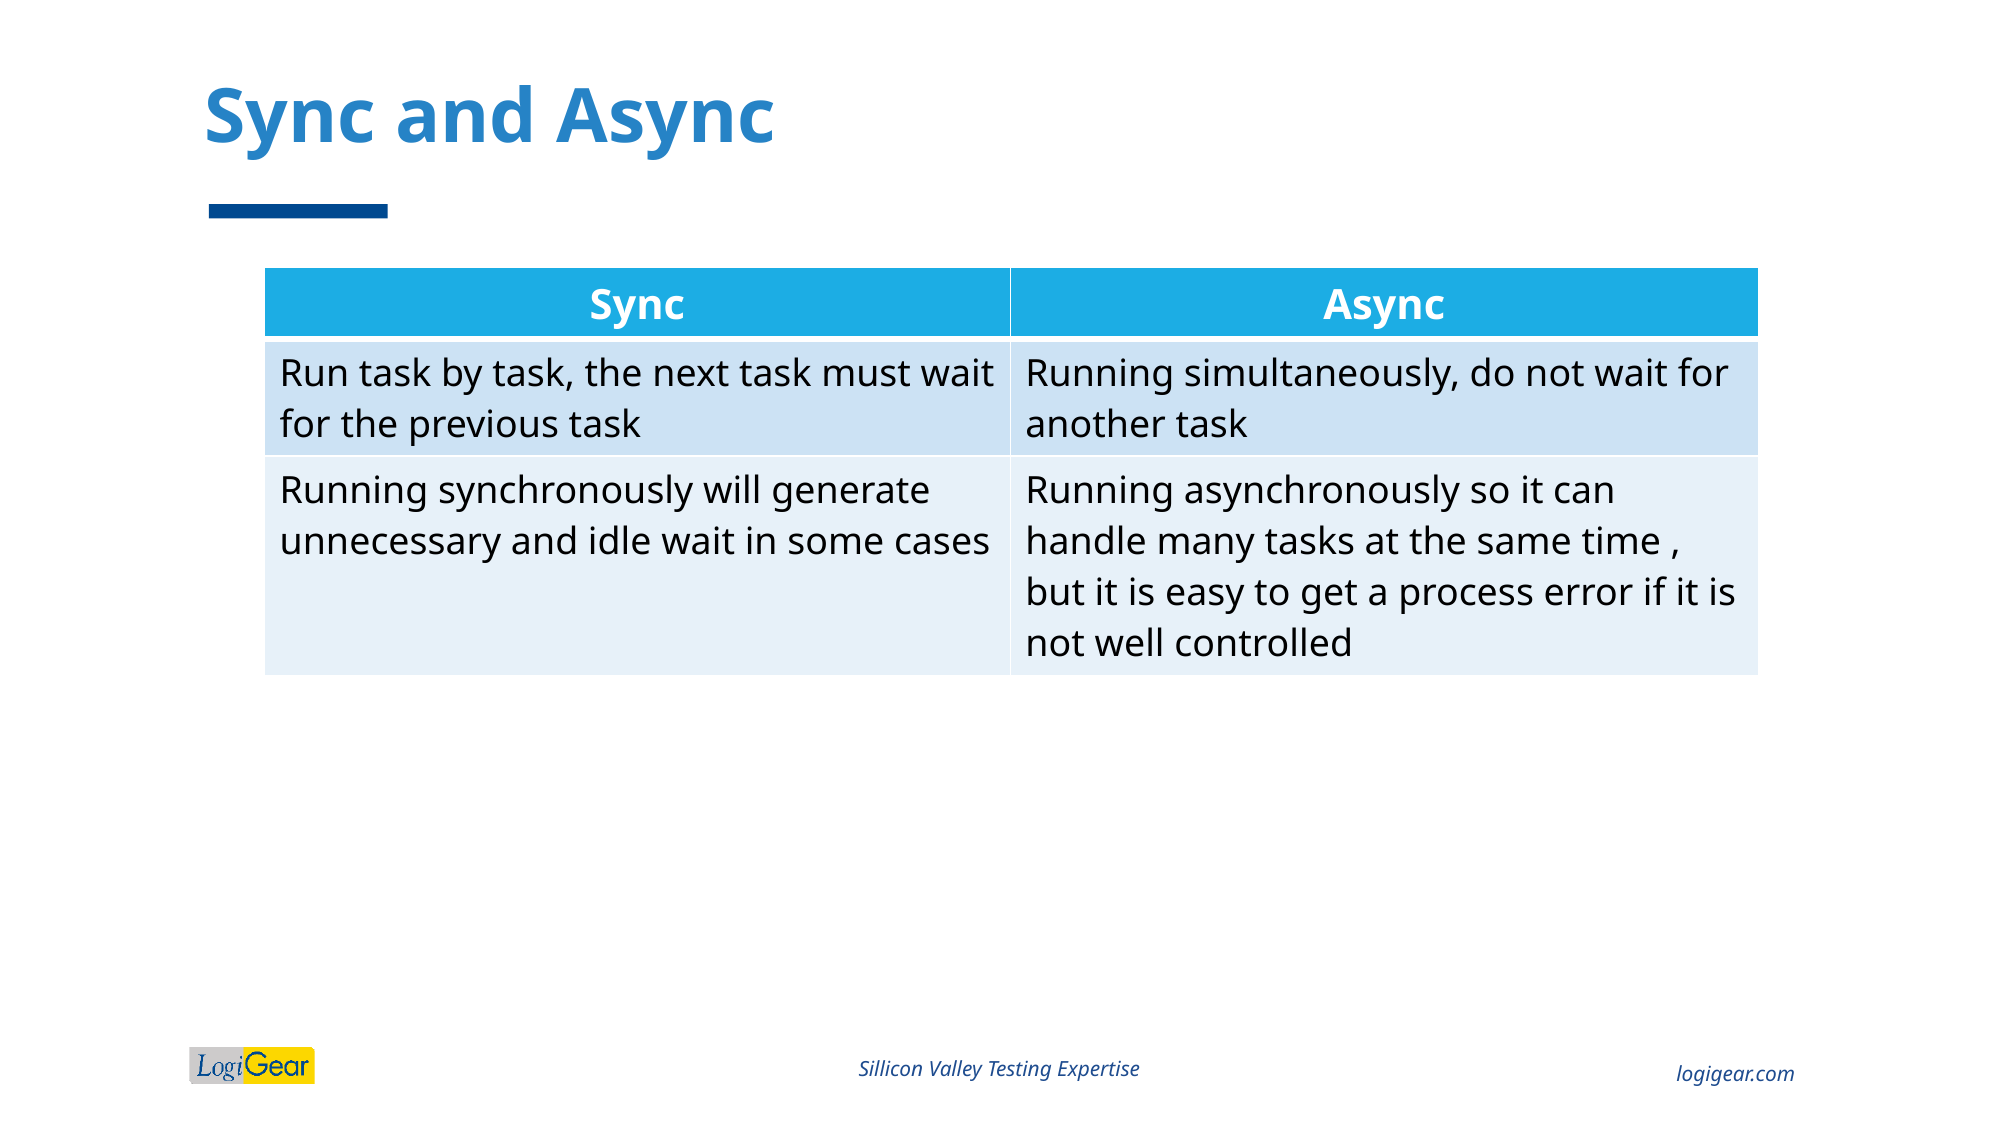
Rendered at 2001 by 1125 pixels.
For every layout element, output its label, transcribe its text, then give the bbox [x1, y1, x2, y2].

table_cell Running simultaneously, do not wait for another task [1011, 342, 1758, 455]
table_header Sync [265, 268, 1010, 336]
title Sync and Async [189, 54, 1809, 171]
table_cell Running asynchronously so it can handle many tasks at the same time , but it is easy to get a process error if it is not well controlled [1011, 457, 1758, 675]
picture [189, 1047, 315, 1085]
table_cell Running synchronously will generate unnecessary and idle wait in some cases [265, 457, 1010, 675]
table_header Async [1011, 268, 1758, 336]
table_cell Run task by task, the next task must wait for the previous task [265, 342, 1010, 455]
